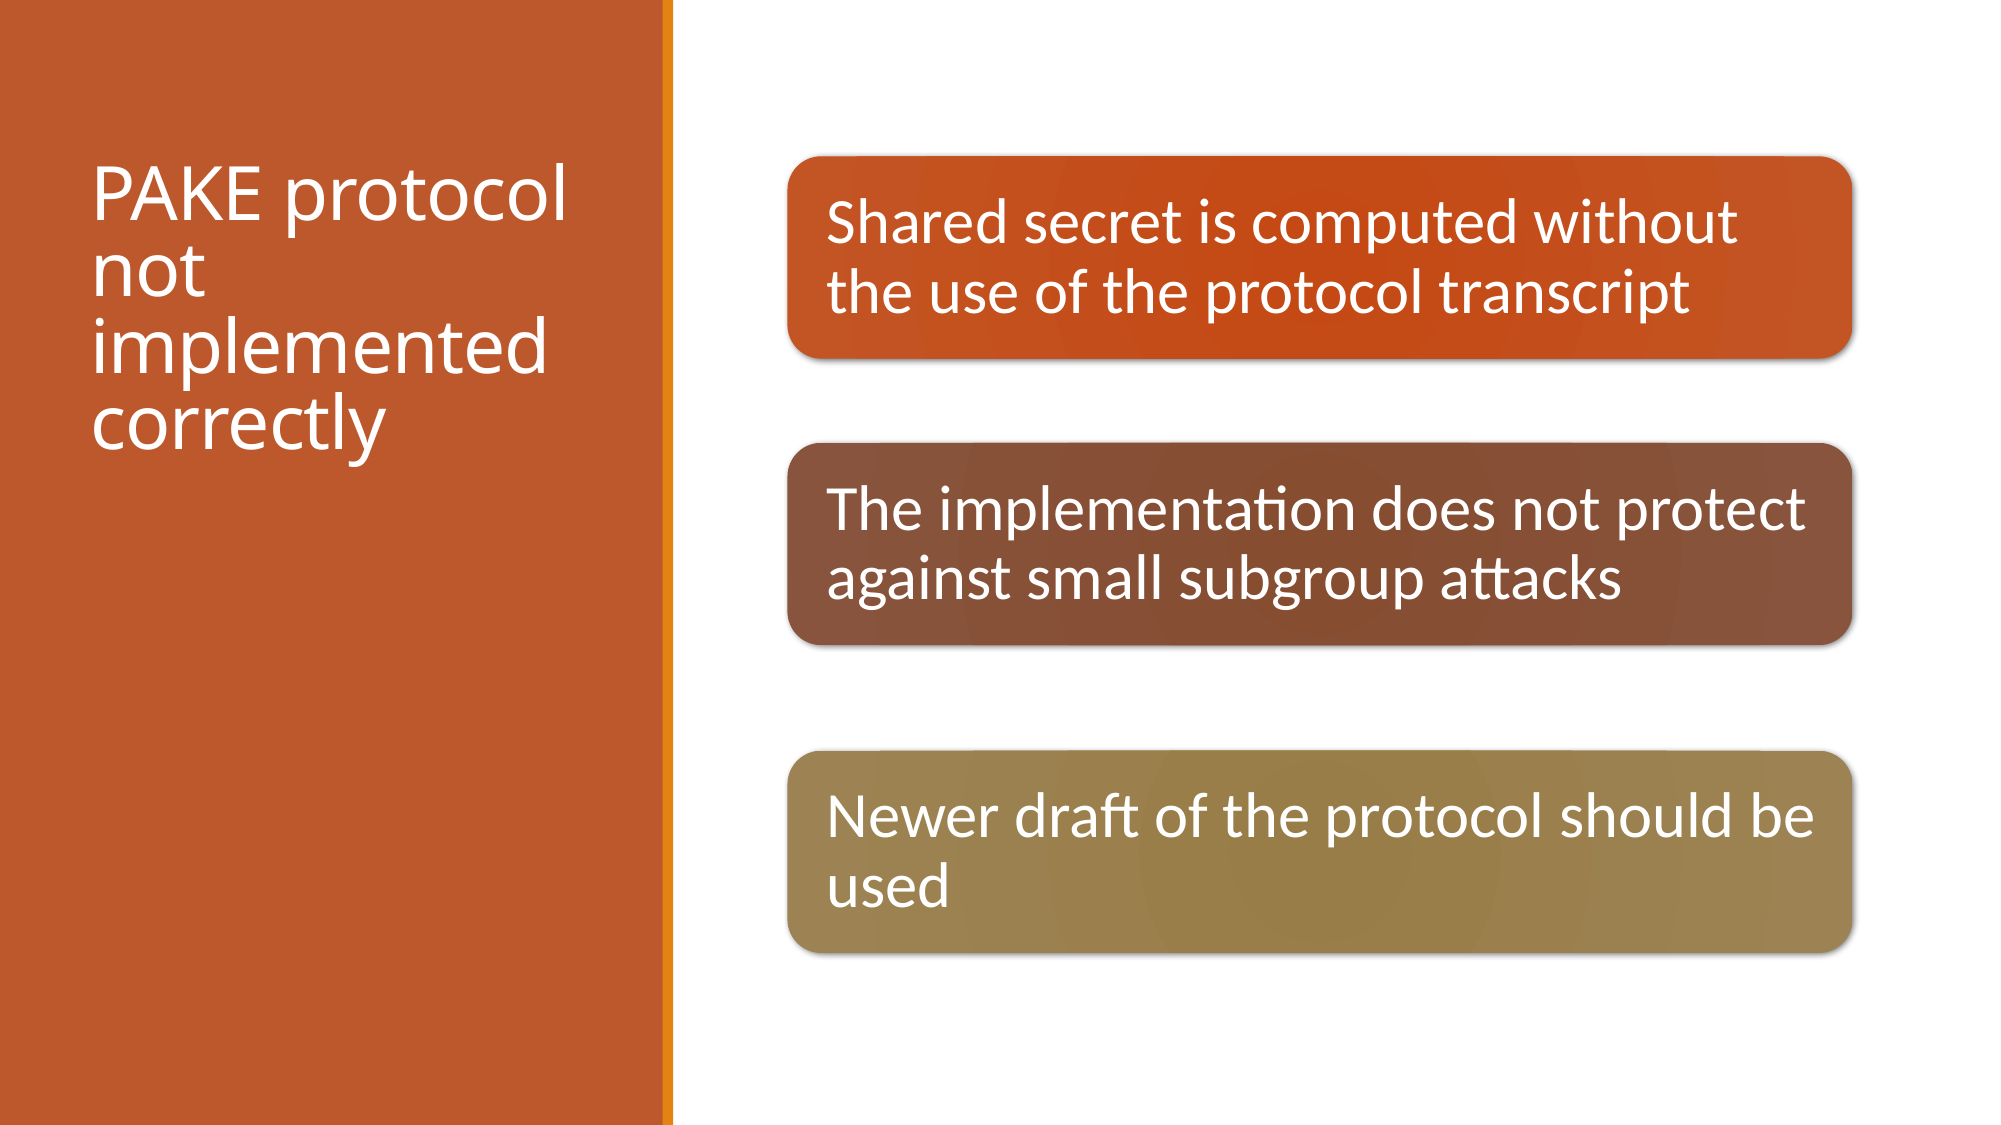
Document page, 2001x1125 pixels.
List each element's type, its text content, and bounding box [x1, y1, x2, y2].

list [786, 119, 1854, 984]
title PAKE protocol not implemented correctly [75, 97, 600, 473]
